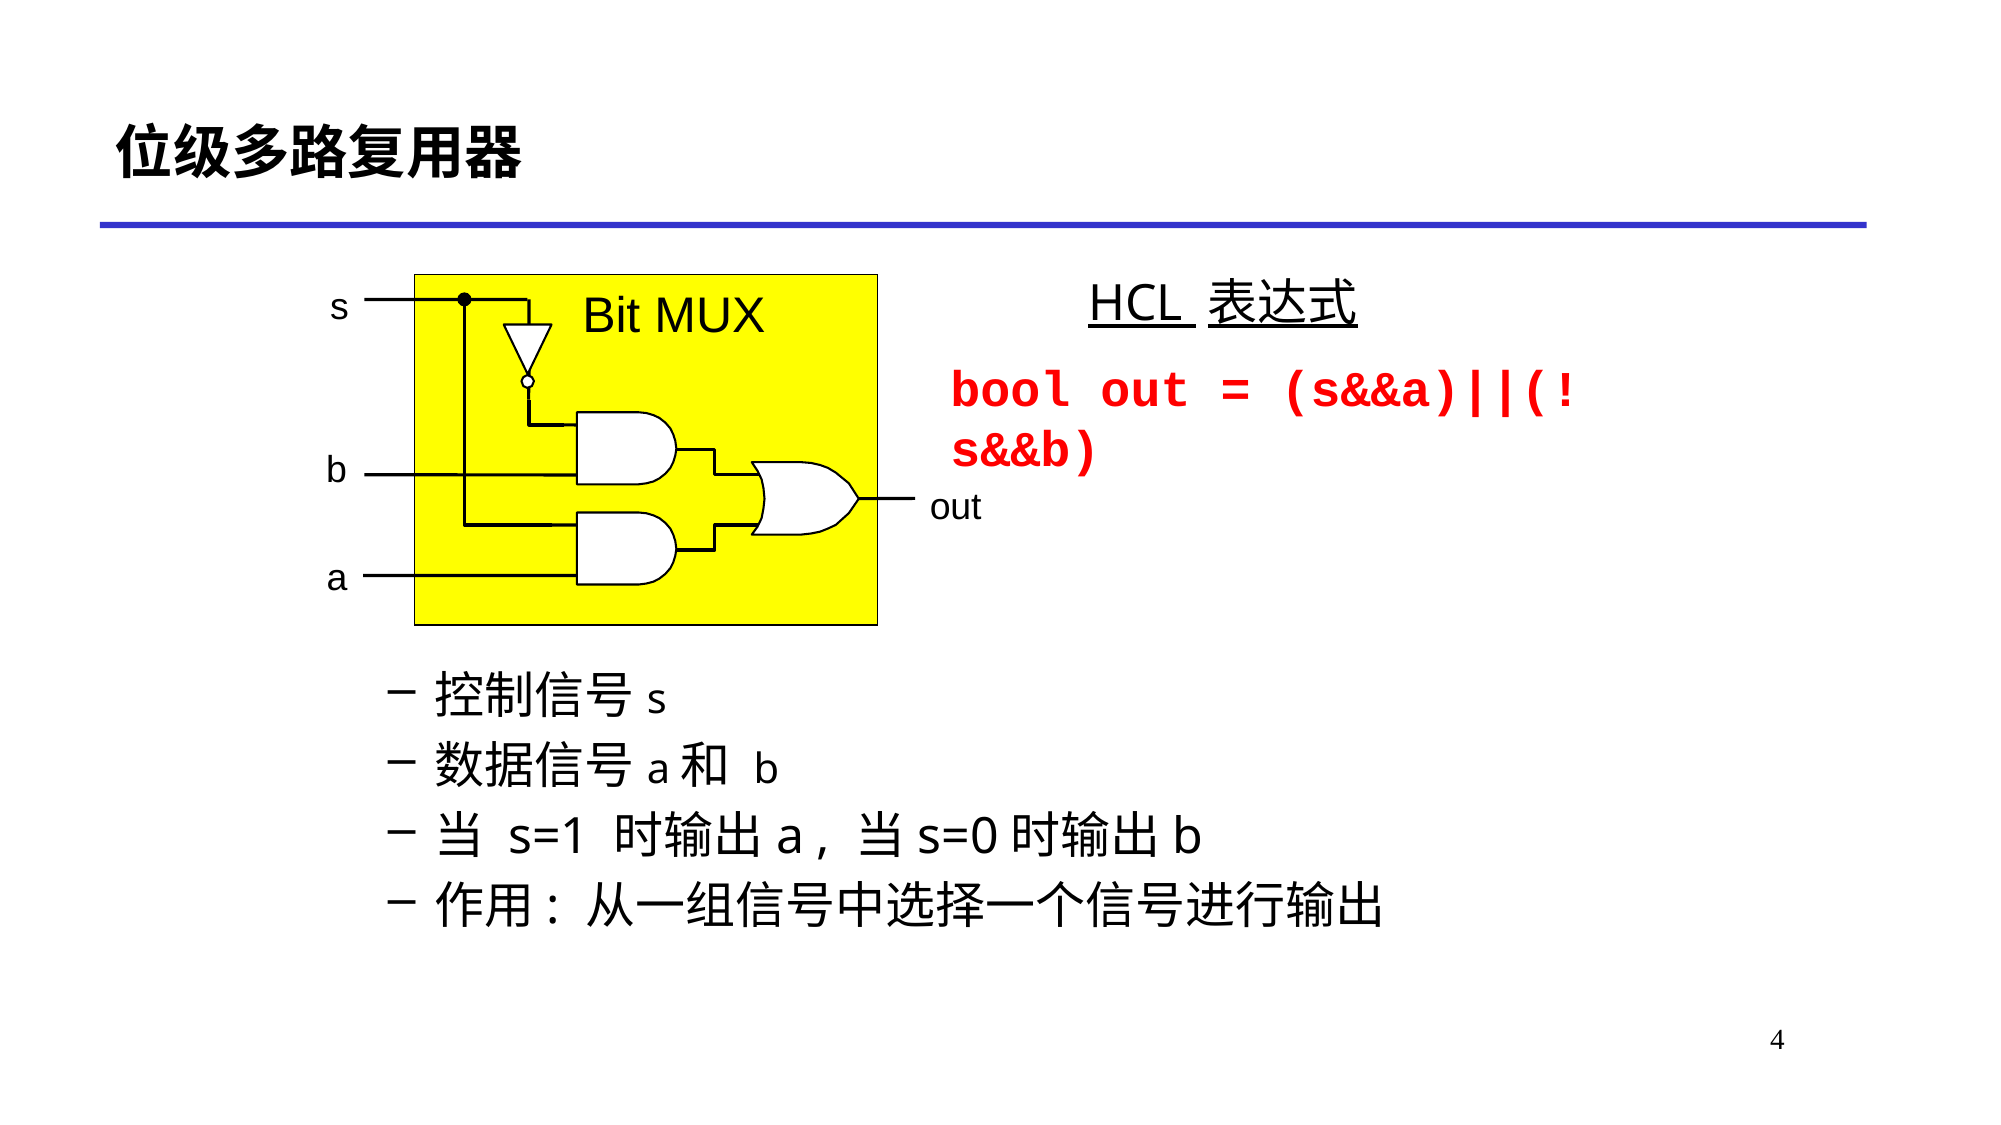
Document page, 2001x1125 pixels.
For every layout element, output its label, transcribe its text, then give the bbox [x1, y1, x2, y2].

slide_number 4 [1516, 1012, 1801, 1088]
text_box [308, 274, 1013, 626]
title 位级多路复用器 [99, 75, 1867, 225]
text_box bool out = (s&&a)||(!s&&b) [1016, 348, 1738, 485]
text_box HCL 表达式 [1080, 262, 1366, 339]
list 控制信号s 数据信号a和 b 当 s=1 时输出a , 当s=0时输出b 作用: 从一组信号中选择一个信号进行输出 [297, 656, 1661, 1000]
